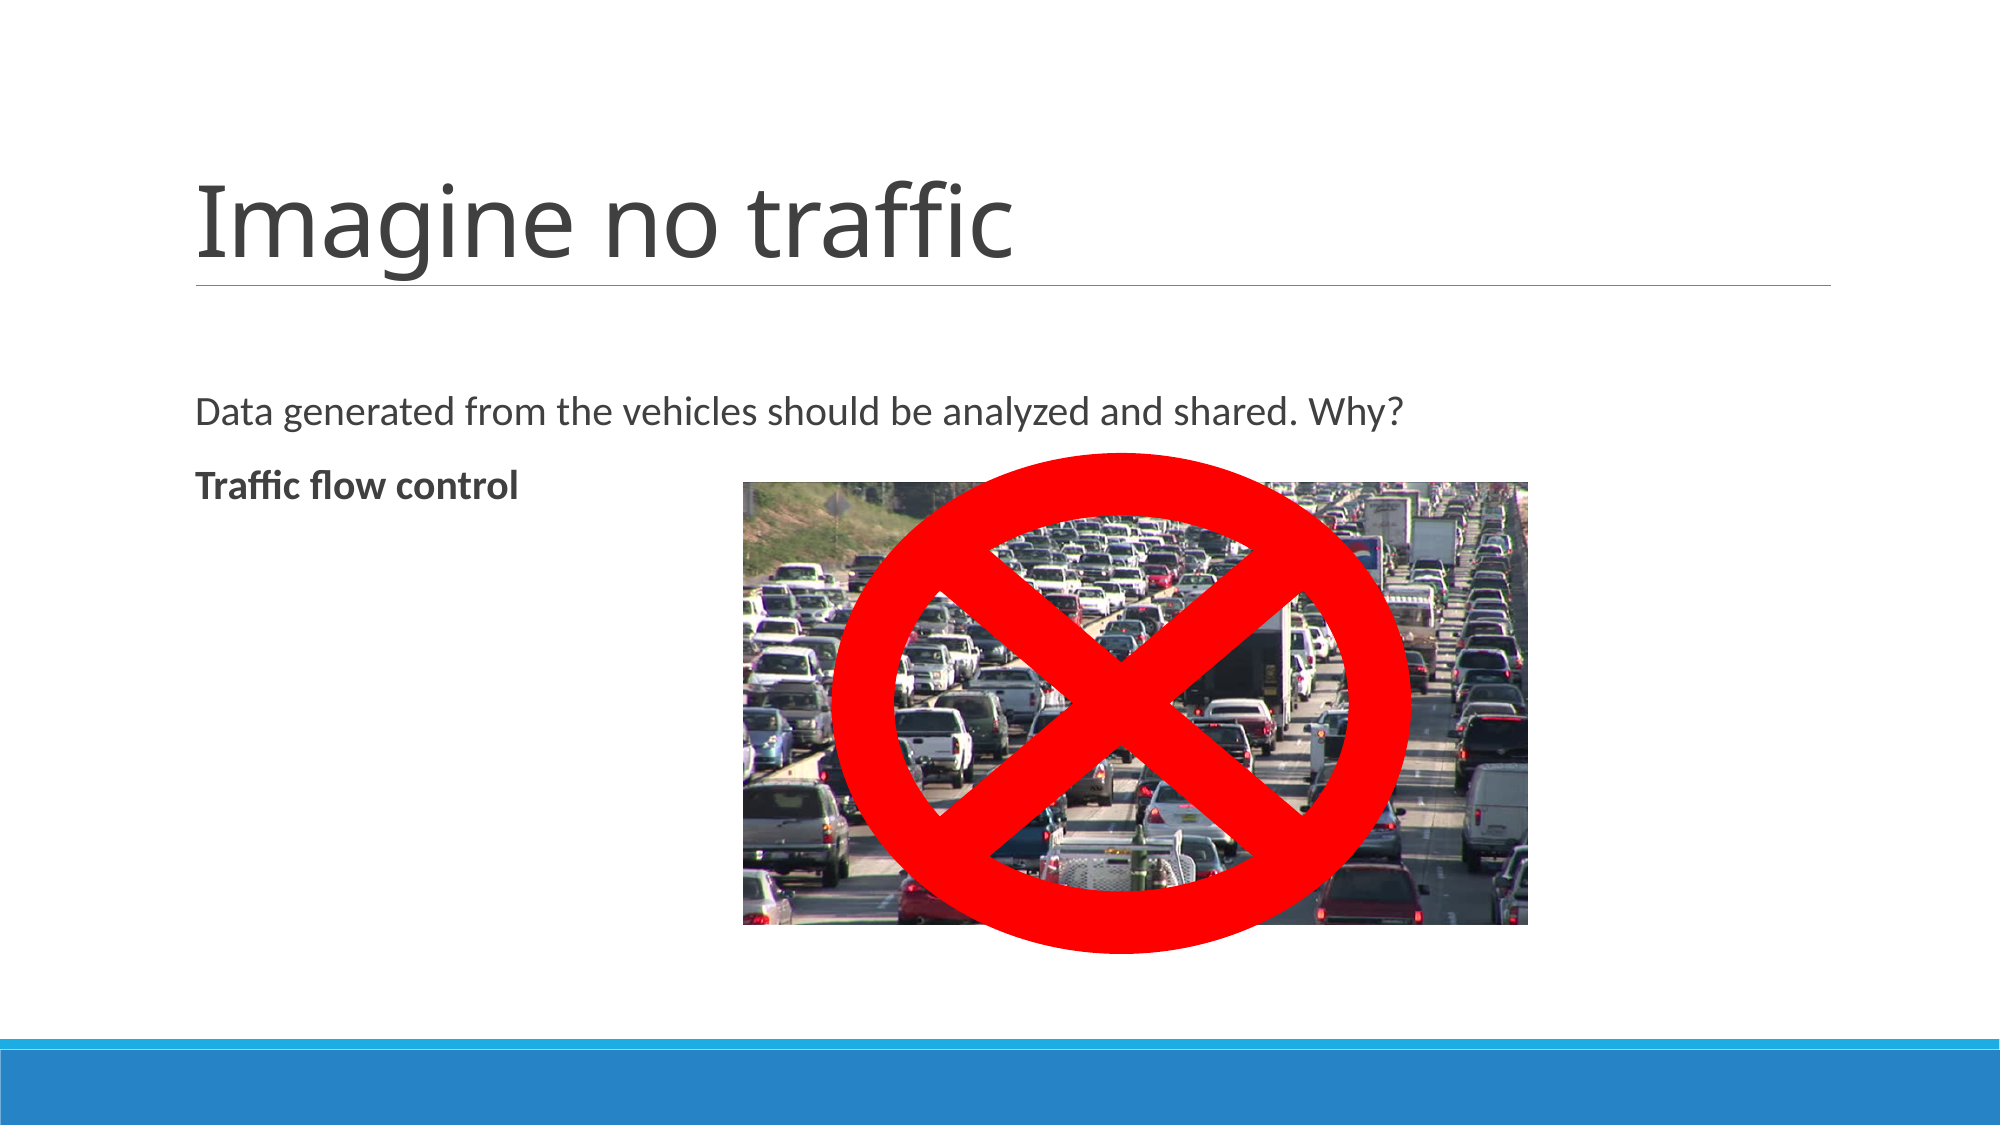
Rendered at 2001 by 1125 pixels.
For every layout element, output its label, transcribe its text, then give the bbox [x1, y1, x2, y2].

list Data generated from the vehicles should be analyzed and shared. Why? Traffic flow control [180, 302, 1830, 963]
title Imagine no traffic [180, 47, 1830, 285]
picture [743, 482, 1528, 925]
